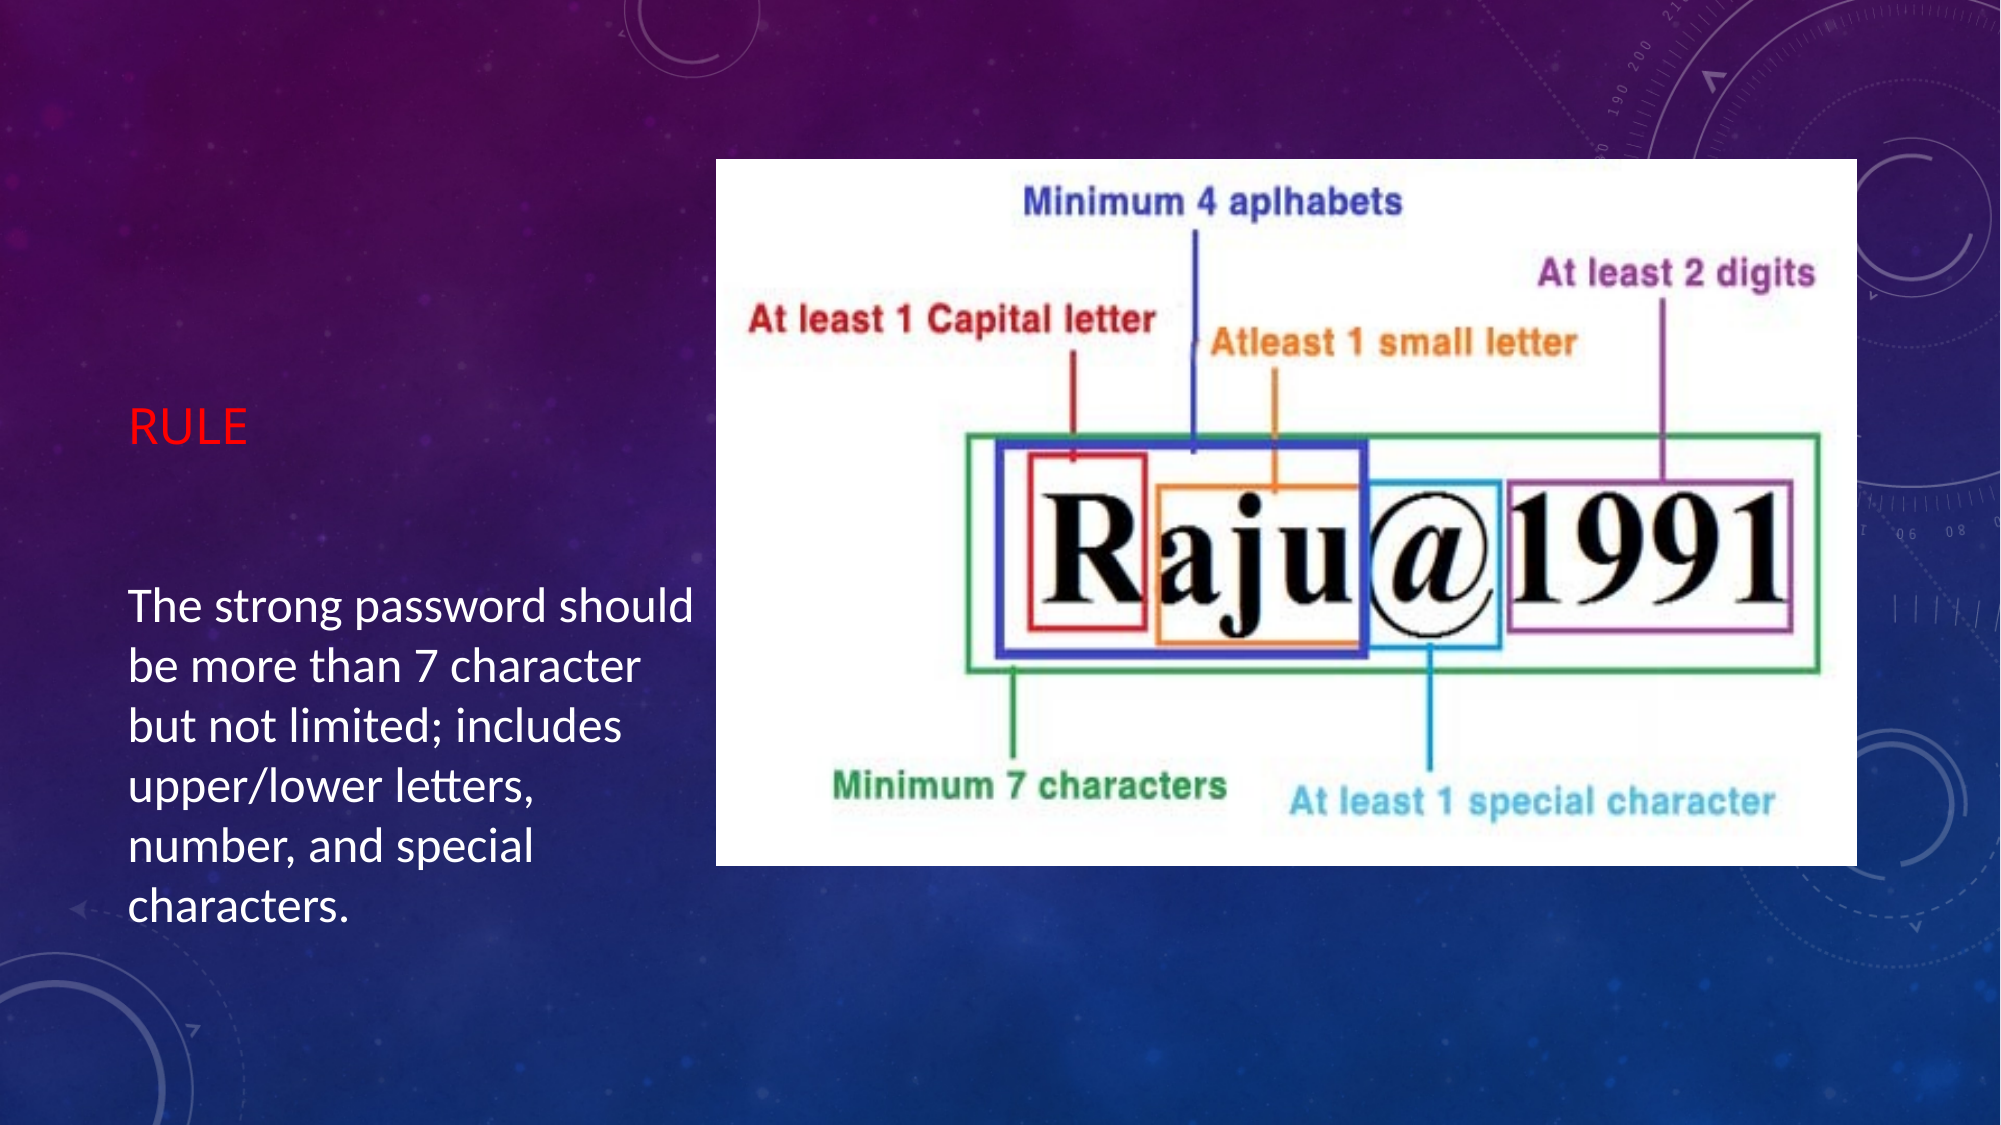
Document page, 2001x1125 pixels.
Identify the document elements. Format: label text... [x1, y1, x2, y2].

picture [0, 0, 2001, 1125]
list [716, 159, 1857, 866]
list The strong password should be more than 7 character but not limited; includes upper/lower letters, number, and special characters. [112, 565, 717, 935]
title RULE [112, 340, 710, 462]
